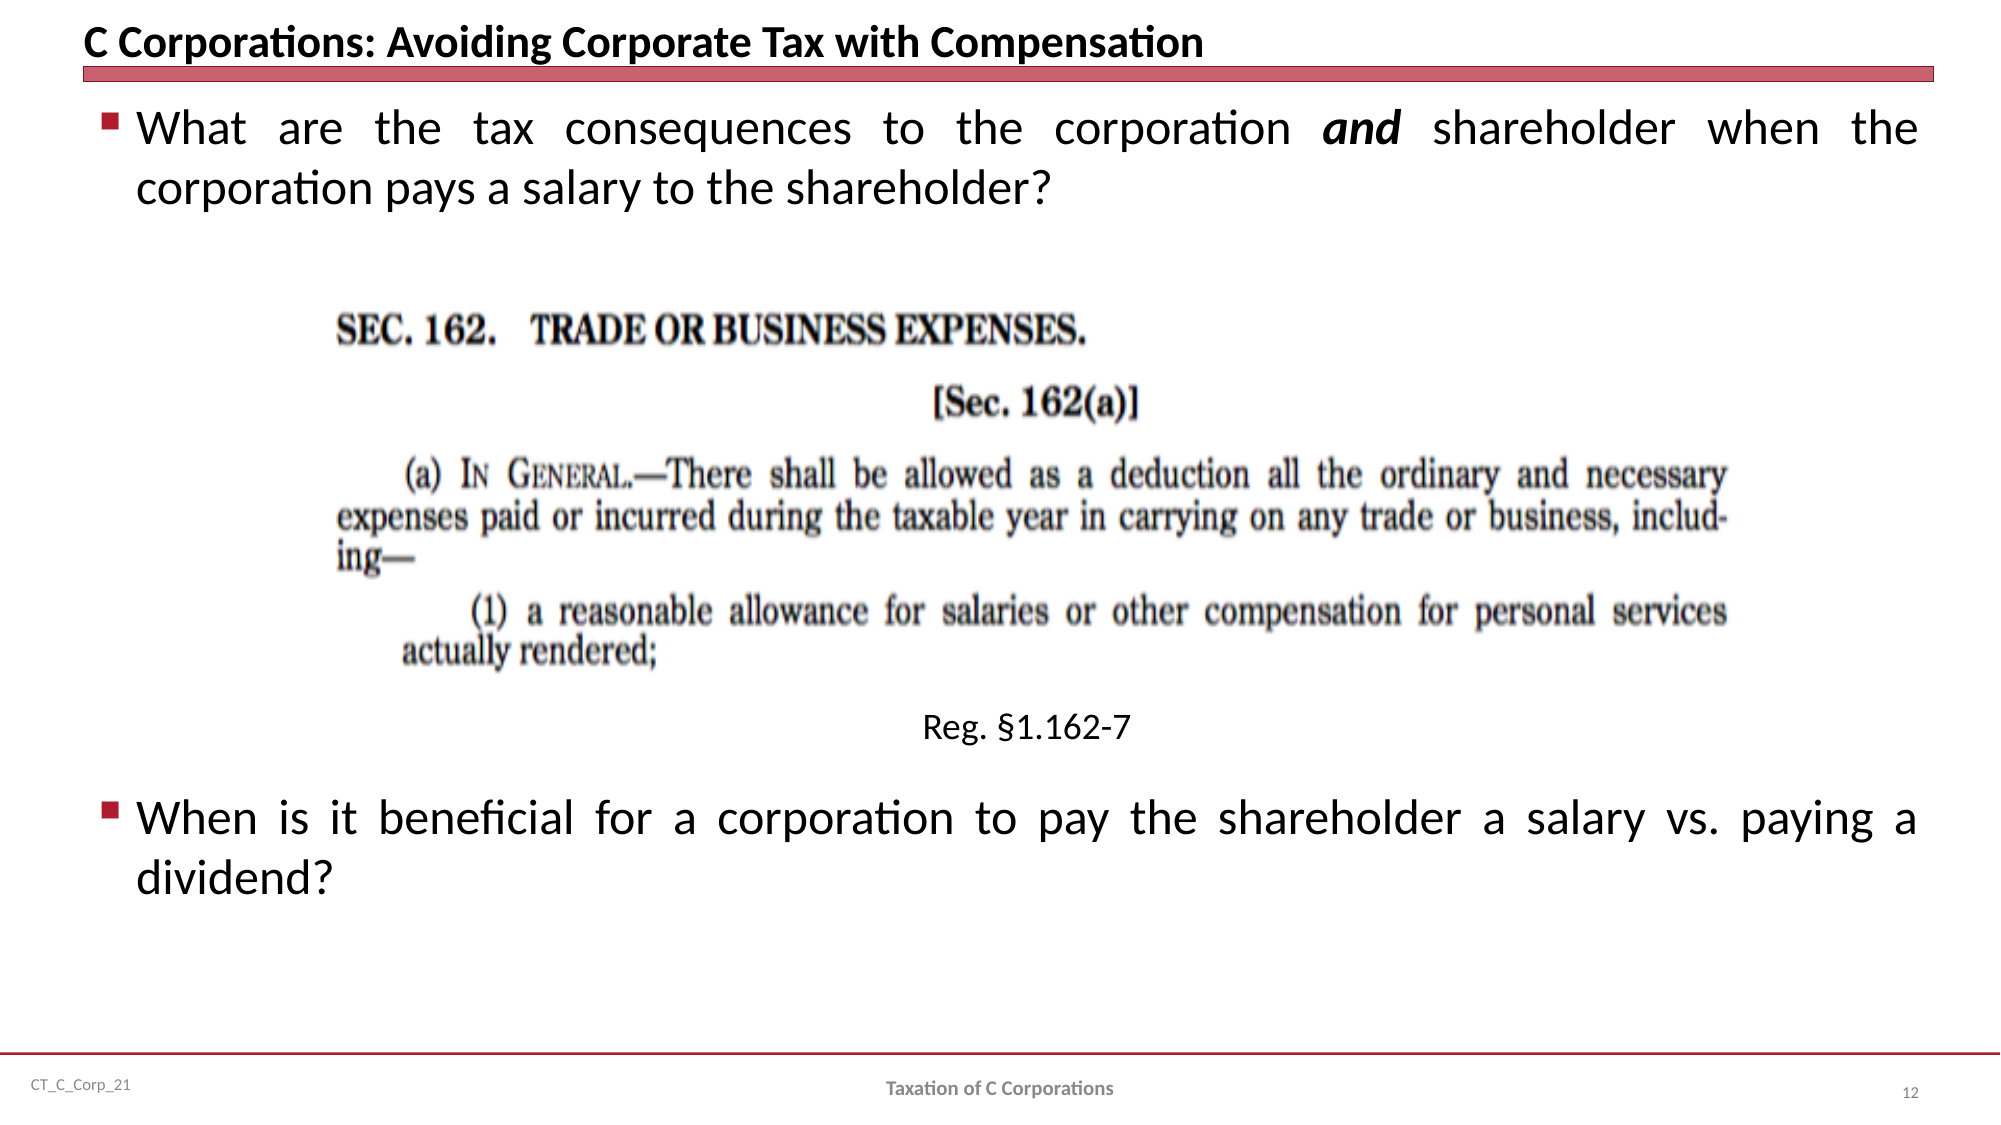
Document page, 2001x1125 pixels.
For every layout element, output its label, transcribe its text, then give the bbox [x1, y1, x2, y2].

list What are the tax consequences to the corporation and shareholder when the corporation pays a salary to the shareholder? When is it beneficial for a corporation to pay the shareholder a salary vs. paying a dividend? [83, 87, 1934, 1041]
text_box Reg. §1.162-7 [907, 694, 1147, 755]
slide_number 12 [1834, 1061, 1934, 1122]
footer Taxation of C Corporations [683, 1056, 1317, 1117]
title C Corporations: Avoiding Corporate Tax with Compensation [83, 6, 1935, 67]
picture [283, 293, 1772, 680]
